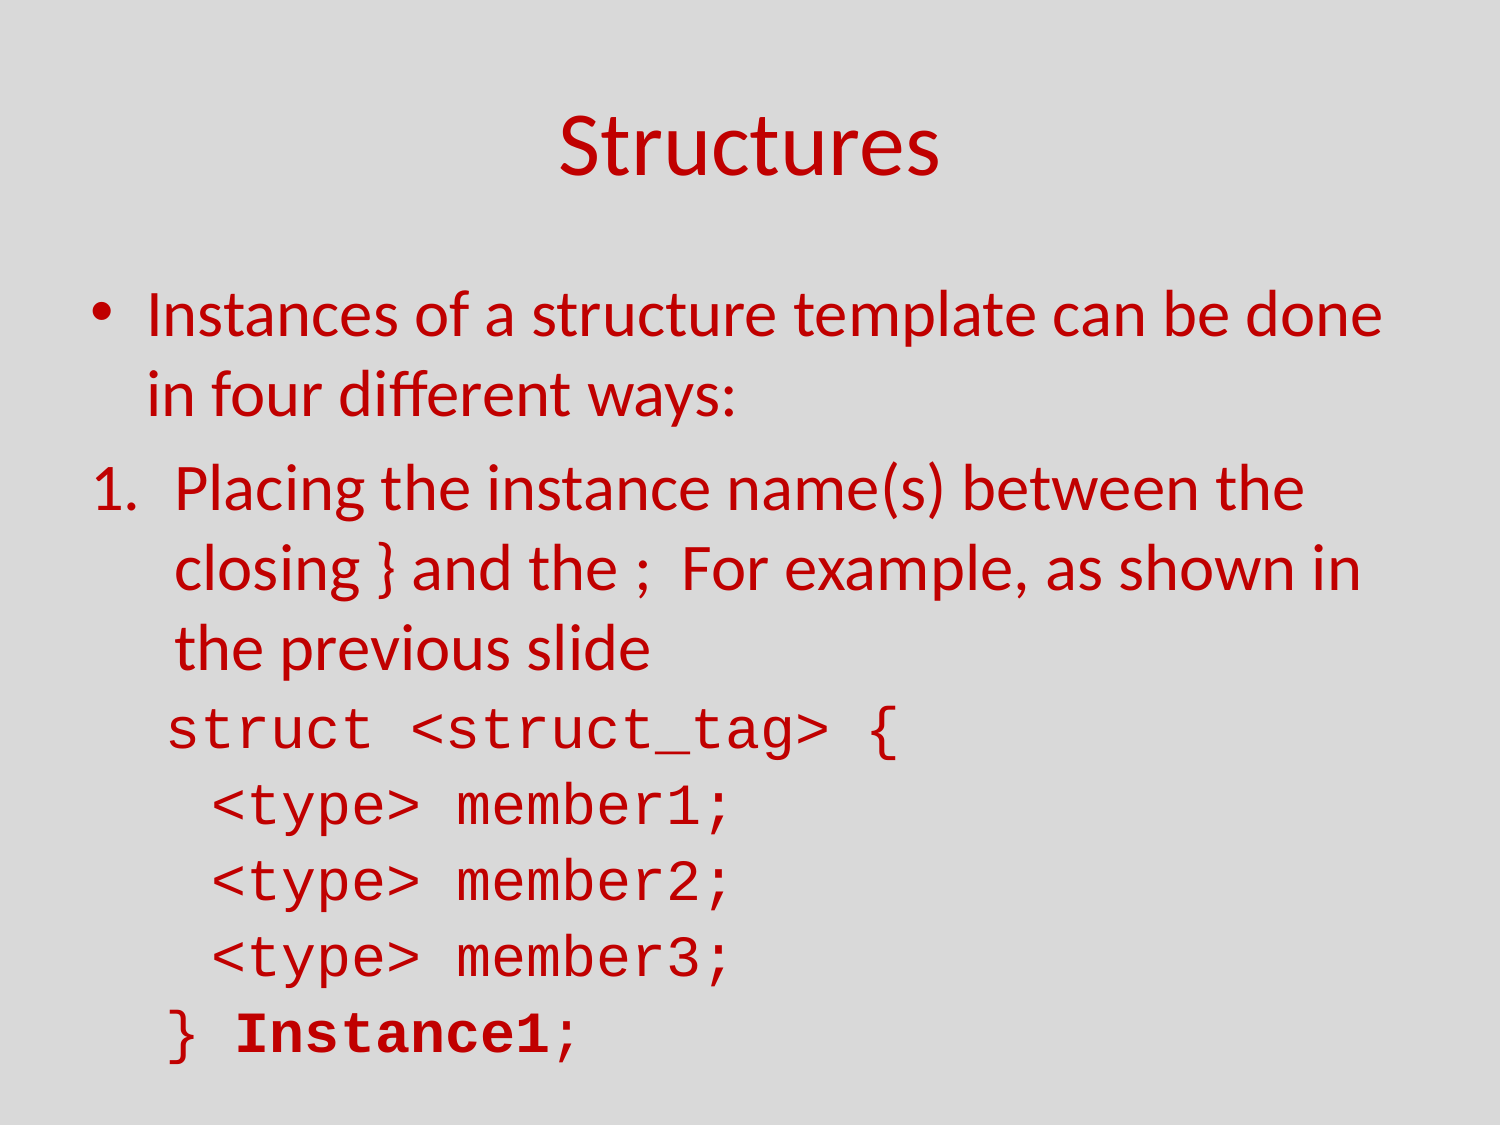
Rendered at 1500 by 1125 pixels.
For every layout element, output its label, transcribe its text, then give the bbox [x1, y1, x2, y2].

list Instances of a structure template can be done in four different ways: Placing the instance name(s) between the closing } and the ; For example, as shown in the previous slide struct <struct_tag> { <type> member1; <type> member2; <type> member3; } Instance1; [75, 262, 1425, 1075]
title Structures [75, 45, 1425, 233]
